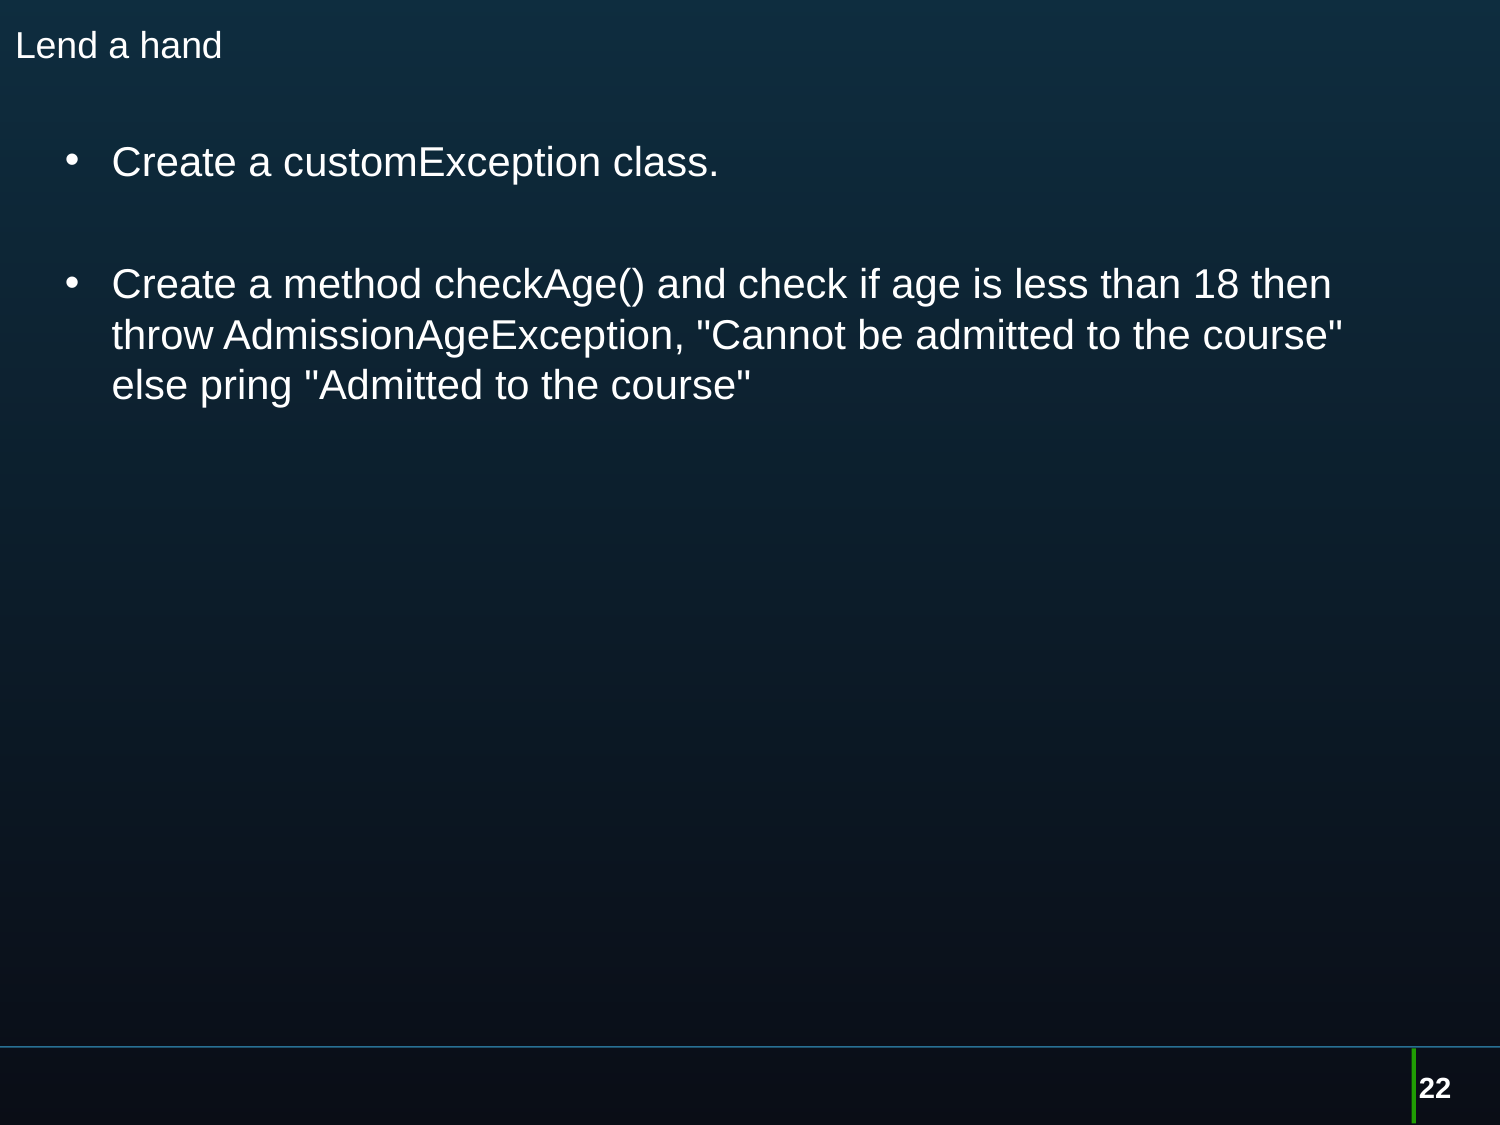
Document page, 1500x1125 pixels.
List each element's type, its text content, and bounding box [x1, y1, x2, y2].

title Lend a hand [0, 0, 1125, 88]
text_box Create a method checkAge() and check if age is less than 18 then throw AdmissionAgeException, "Cannot be admitted to the course" else pring "Admitted to the course" [50, 249, 1405, 415]
slide_number 22 [1404, 1062, 1500, 1100]
text_box Create a customException class. [50, 126, 1405, 192]
